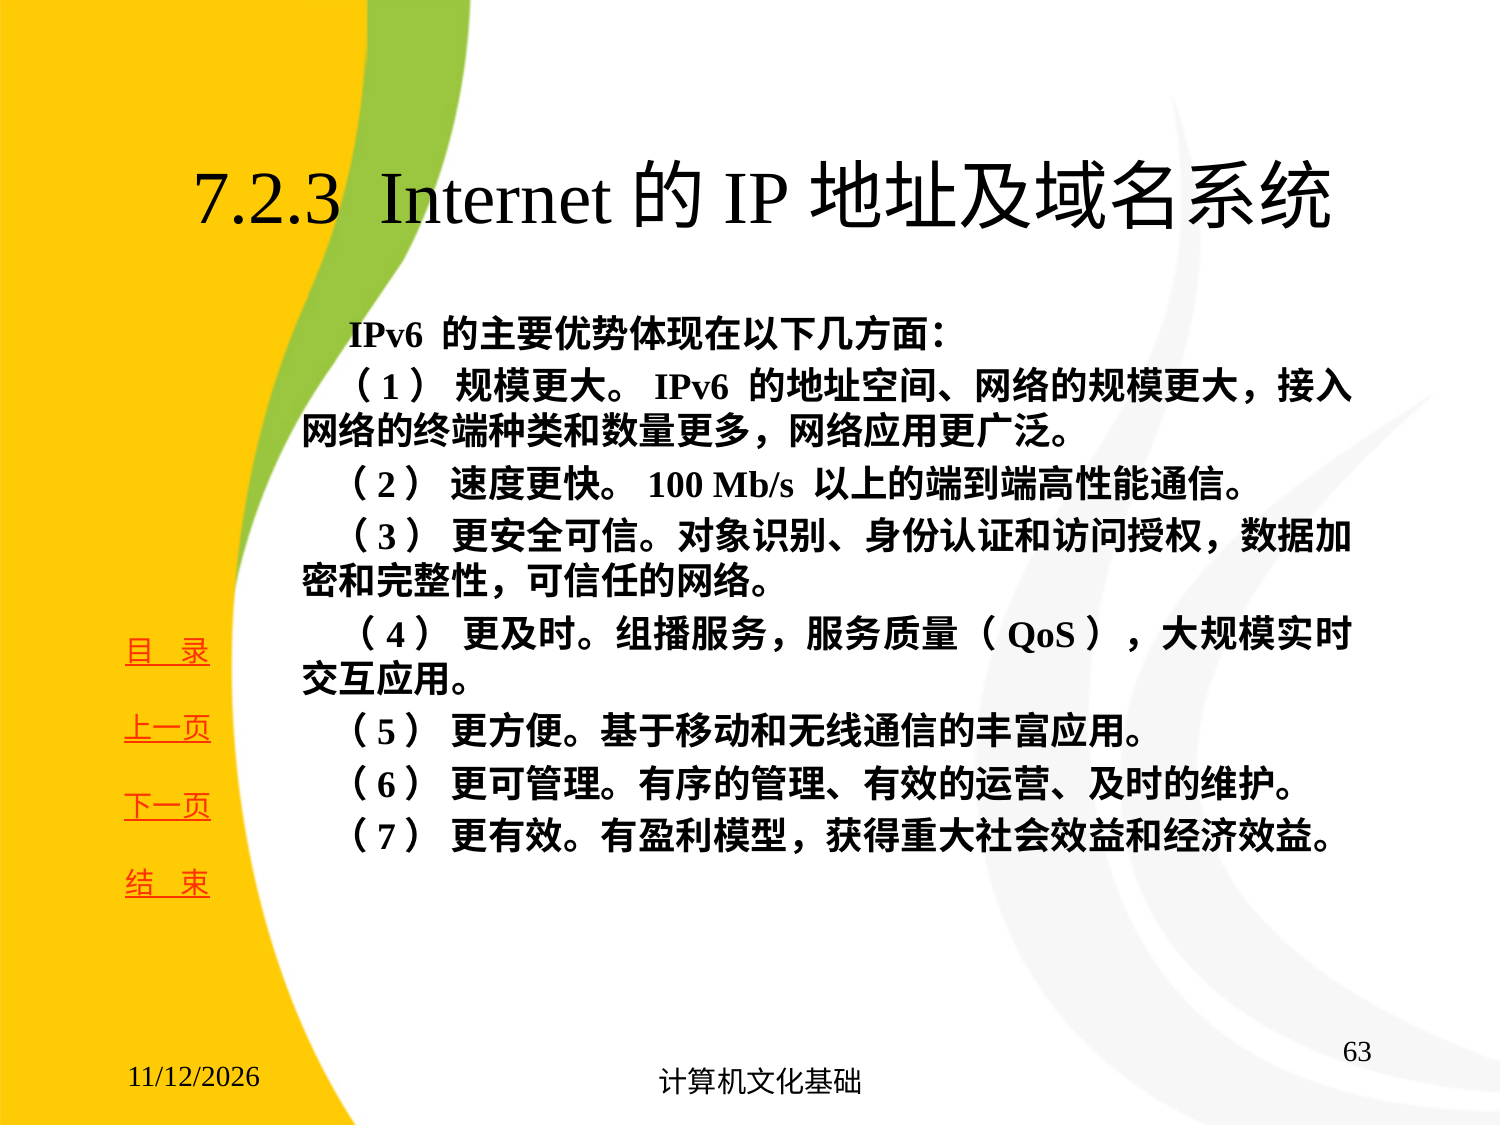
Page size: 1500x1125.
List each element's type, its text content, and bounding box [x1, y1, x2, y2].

picture [0, 0, 1500, 1125]
title 7.2.3 Internet的IP地址及域名系统 [125, 99, 1400, 288]
list IPv6 的主要优势体现在以下几方面： （1） 规模更大。IPv6 的地址空间、网络的规模更大，接入网络的终端种类和数量更多，网络应用更广泛。 （2） 速度更快。100 Mb/s 以上的端到端高性能通信。 （3） 更安全可信。对象识别、身份认证和访问授权，数据加密和完整性，可信任的网络。 （4） 更及时。组播服务，服务质量（QoS），大规模实时交互应用。 （5） 更方便。基于移动和无线通信的丰富应用。 （6） 更可管理。有序的管理、有效的运营、及时的维护。 （7） 更有效。有盈利模型，获得重大社会效益和经济效益。 [230, 302, 1368, 1012]
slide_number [112, 1050, 425, 1125]
slide_number 63 [1074, 1025, 1388, 1100]
